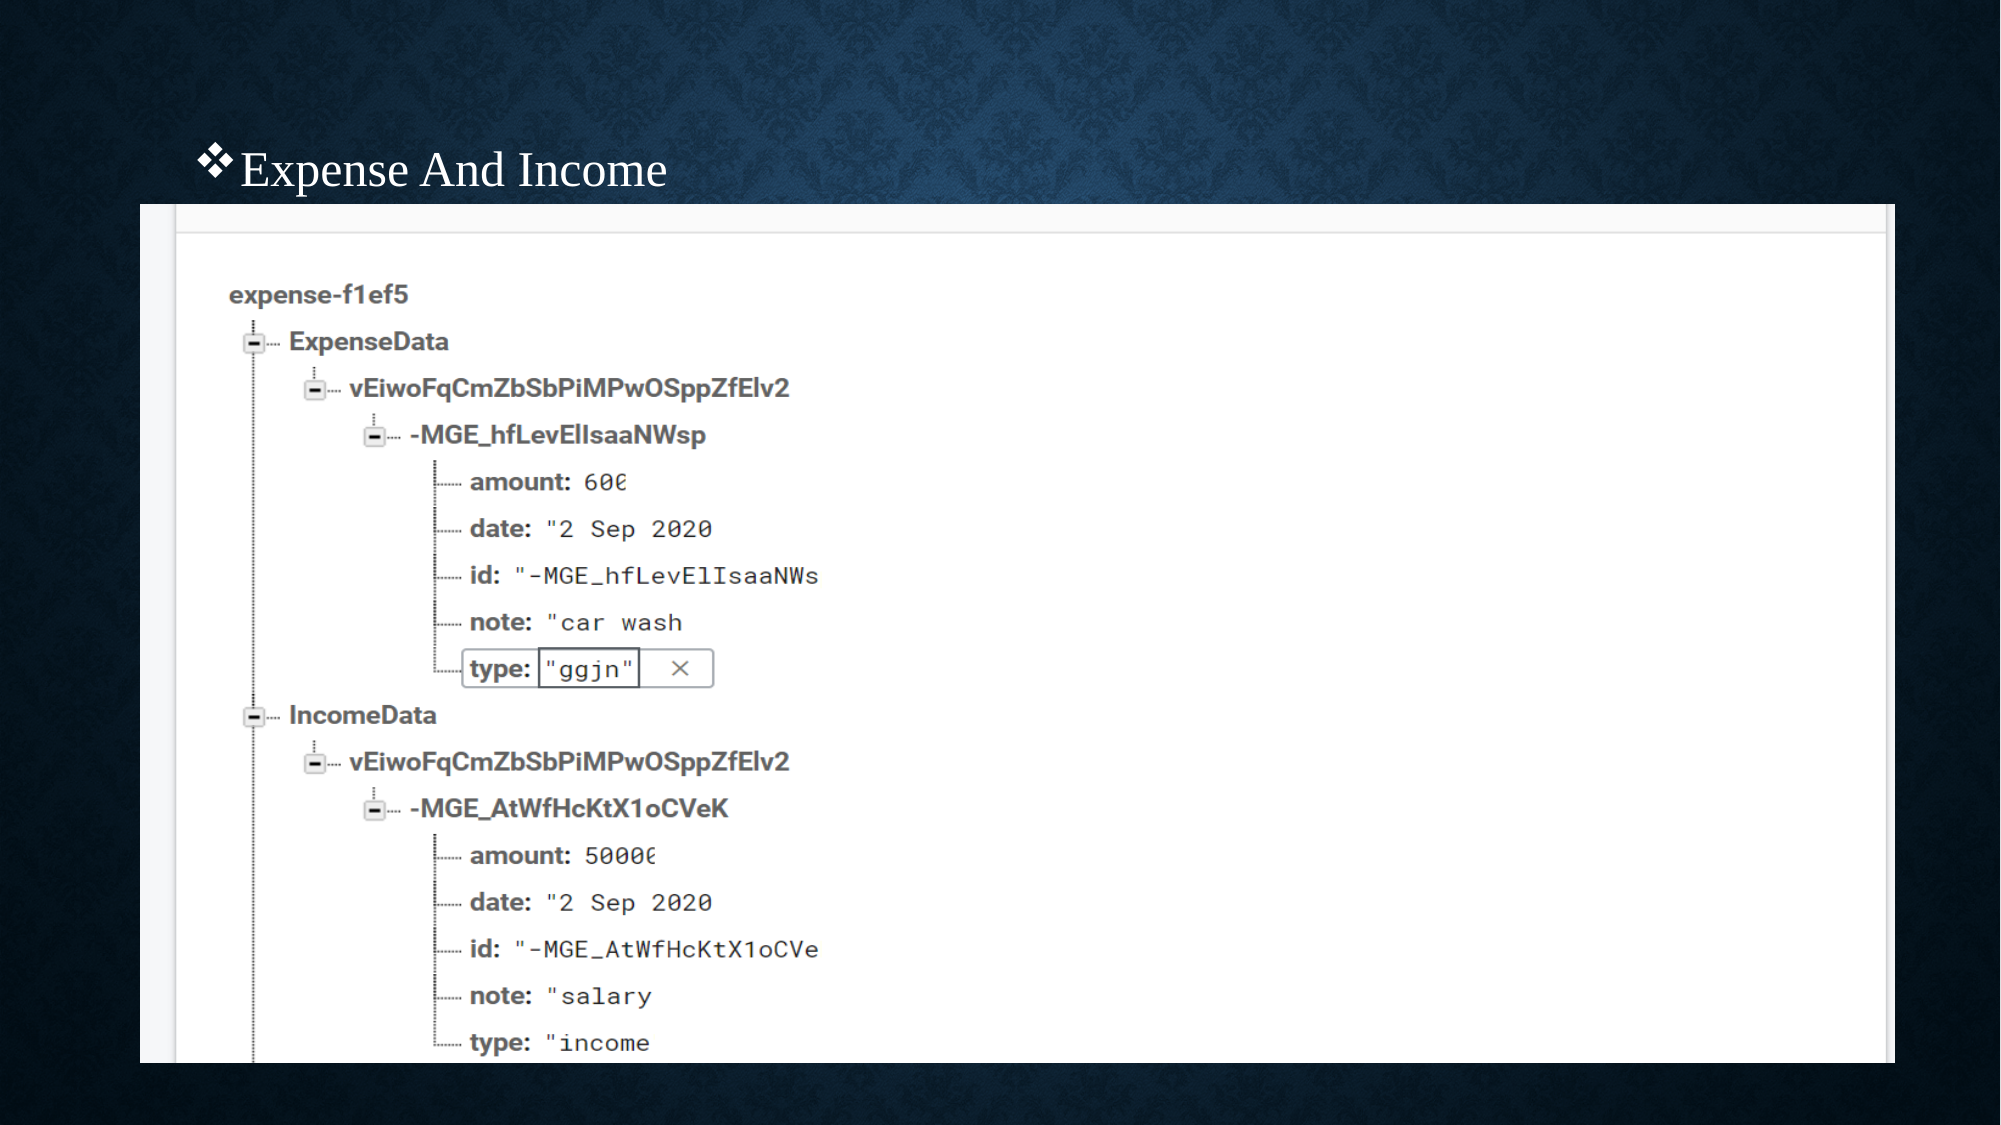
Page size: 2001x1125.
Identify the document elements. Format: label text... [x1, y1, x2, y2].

text_box Expense And Income [178, 128, 1179, 203]
picture [139, 204, 1896, 1064]
